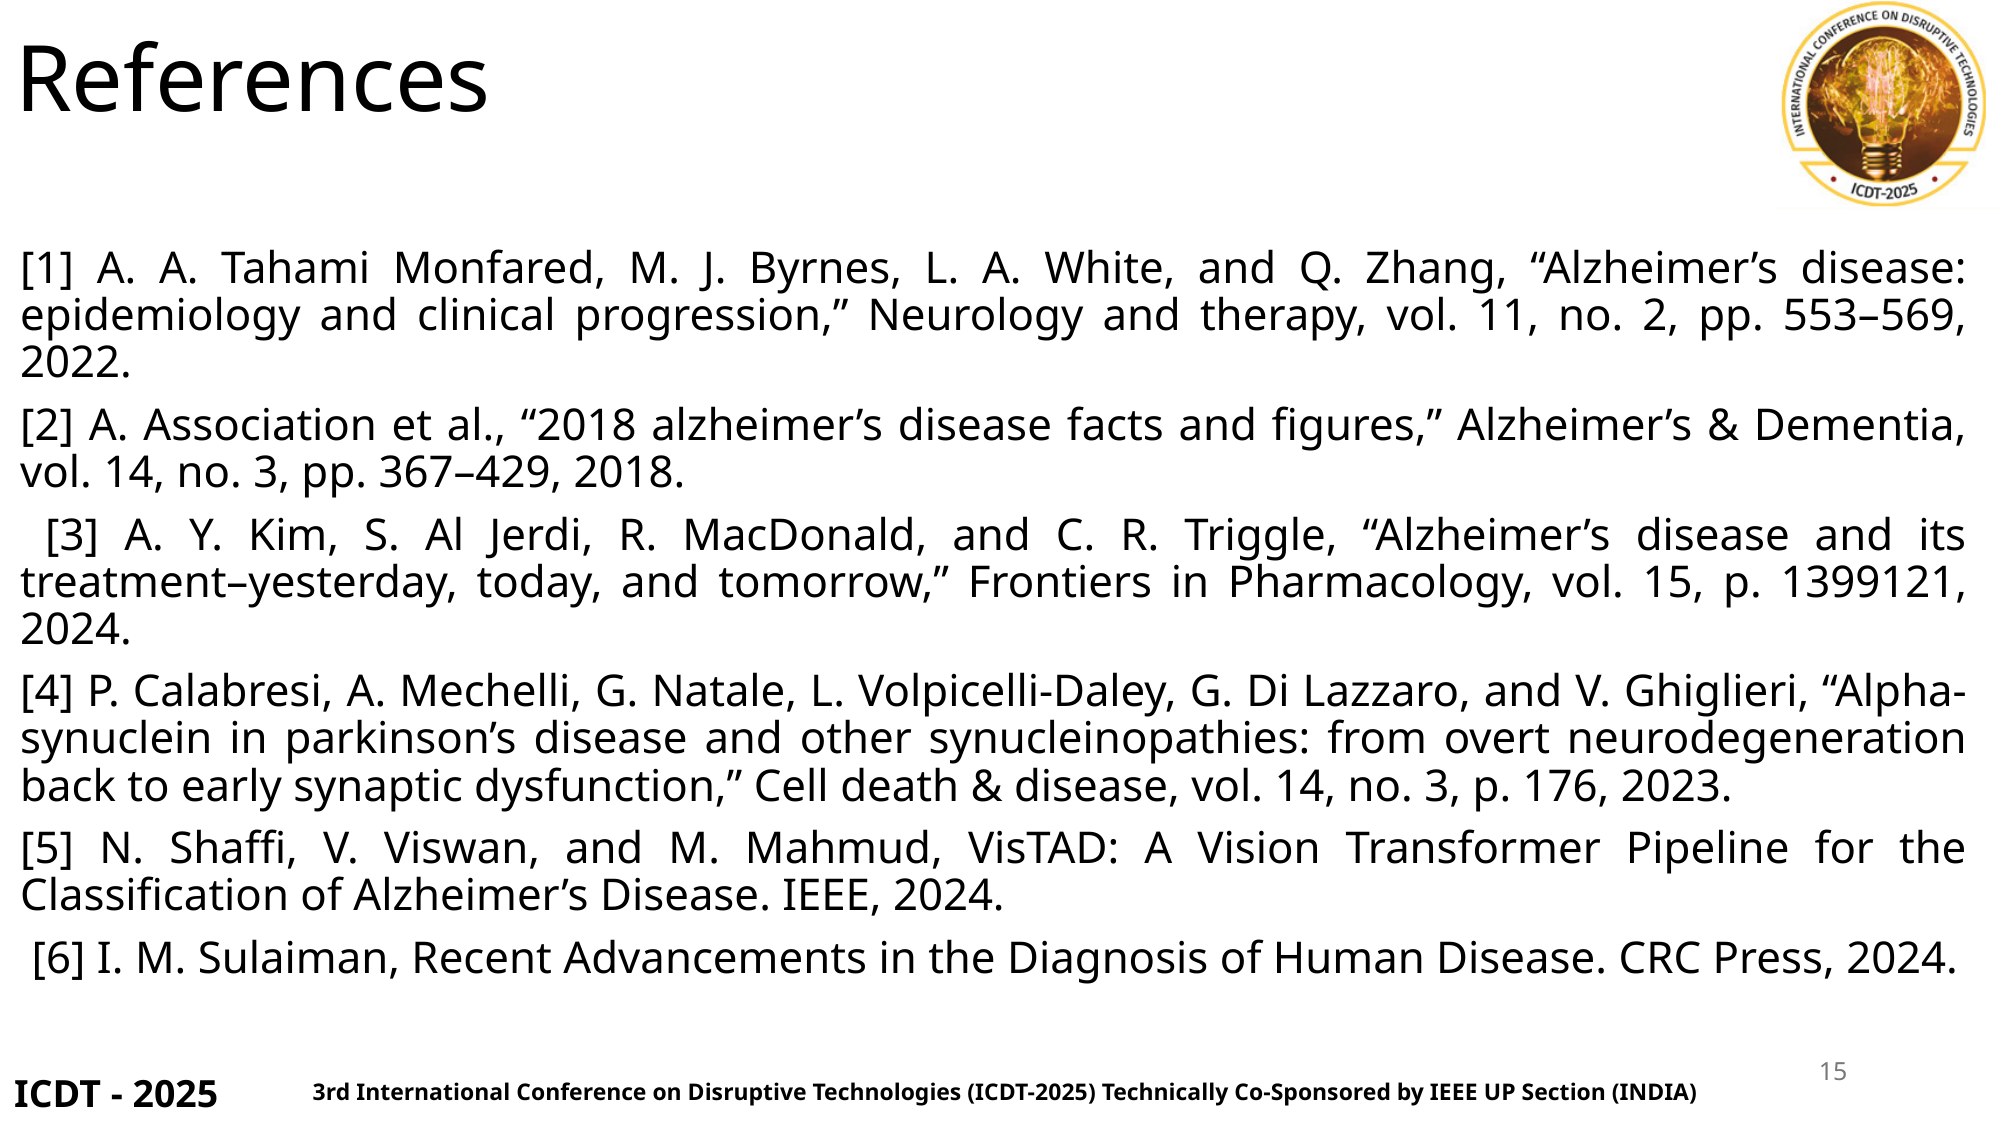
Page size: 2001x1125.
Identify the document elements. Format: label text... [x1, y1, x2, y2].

text_box ICDT - 2025 [0, 1062, 234, 1123]
slide_number 15 [1412, 1042, 1863, 1070]
picture [1775, 0, 2000, 212]
text_box 3rd International Conference on Disruptive Technologies (ICDT-2025) Technically Co-Sponsored by IEEE UP Section (INDIA) [5, 1070, 2000, 1113]
title References [0, 0, 1725, 191]
list [1] A. A. Tahami Monfared, M. J. Byrnes, L. A. White, and Q. Zhang, “Alzheimer’s disease: epidemiology and clinical progression,” Neurology and therapy, vol. 11, no. 2, pp. 553–569, 2022. [2] A. Association et al., “2018 alzheimer’s disease facts and figures,” Alzheimer’s & Dementia, vol. 14, no. 3, pp. 367–429, 2018. [3] A. Y. Kim, S. Al Jerdi, R. MacDonald, and C. R. Triggle, “Alzheimer’s disease and its treatment–yesterday, today, and tomorrow,” Frontiers in Pharmacology, vol. 15, p. 1399121, 2024. [4] P. Calabresi, A. Mechelli, G. Natale, L. Volpicelli-Daley, G. Di Lazzaro, and V. Ghiglieri, “Alpha-synuclein in parkinson’s disease and other synucleinopathies: from overt neurodegeneration back to early synaptic dysfunction,” Cell death & disease, vol. 14, no. 3, p. 176, 2023. [5] N. Shaffi, V. Viswan, and M. Mahmud, VisTAD: A Vision Transformer Pipeline for the Classification of Alzheimer’s Disease. IEEE, 2024. [6] I. M. Sulaiman, Recent Advancements in the Diagnosis of Human Disease. CRC Press, 2024. [5, 238, 1984, 1043]
